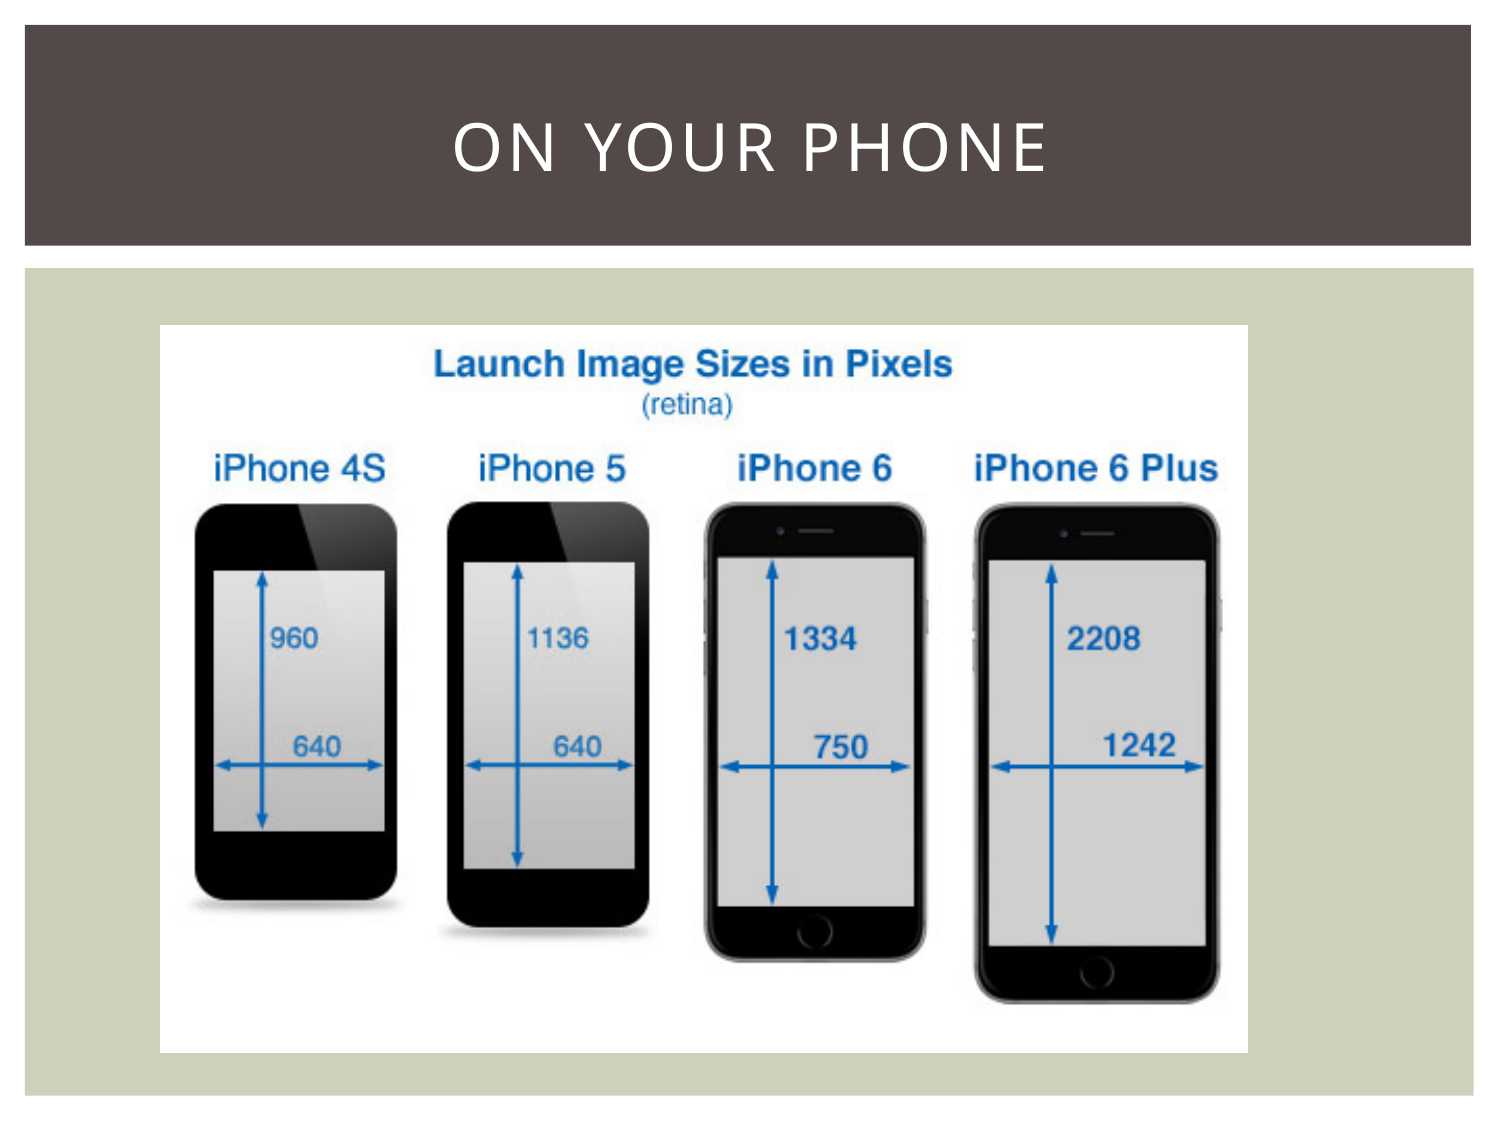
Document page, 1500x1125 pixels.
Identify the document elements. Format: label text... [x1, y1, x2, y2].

title on your phone [62, 58, 1438, 232]
picture [159, 324, 1249, 1053]
